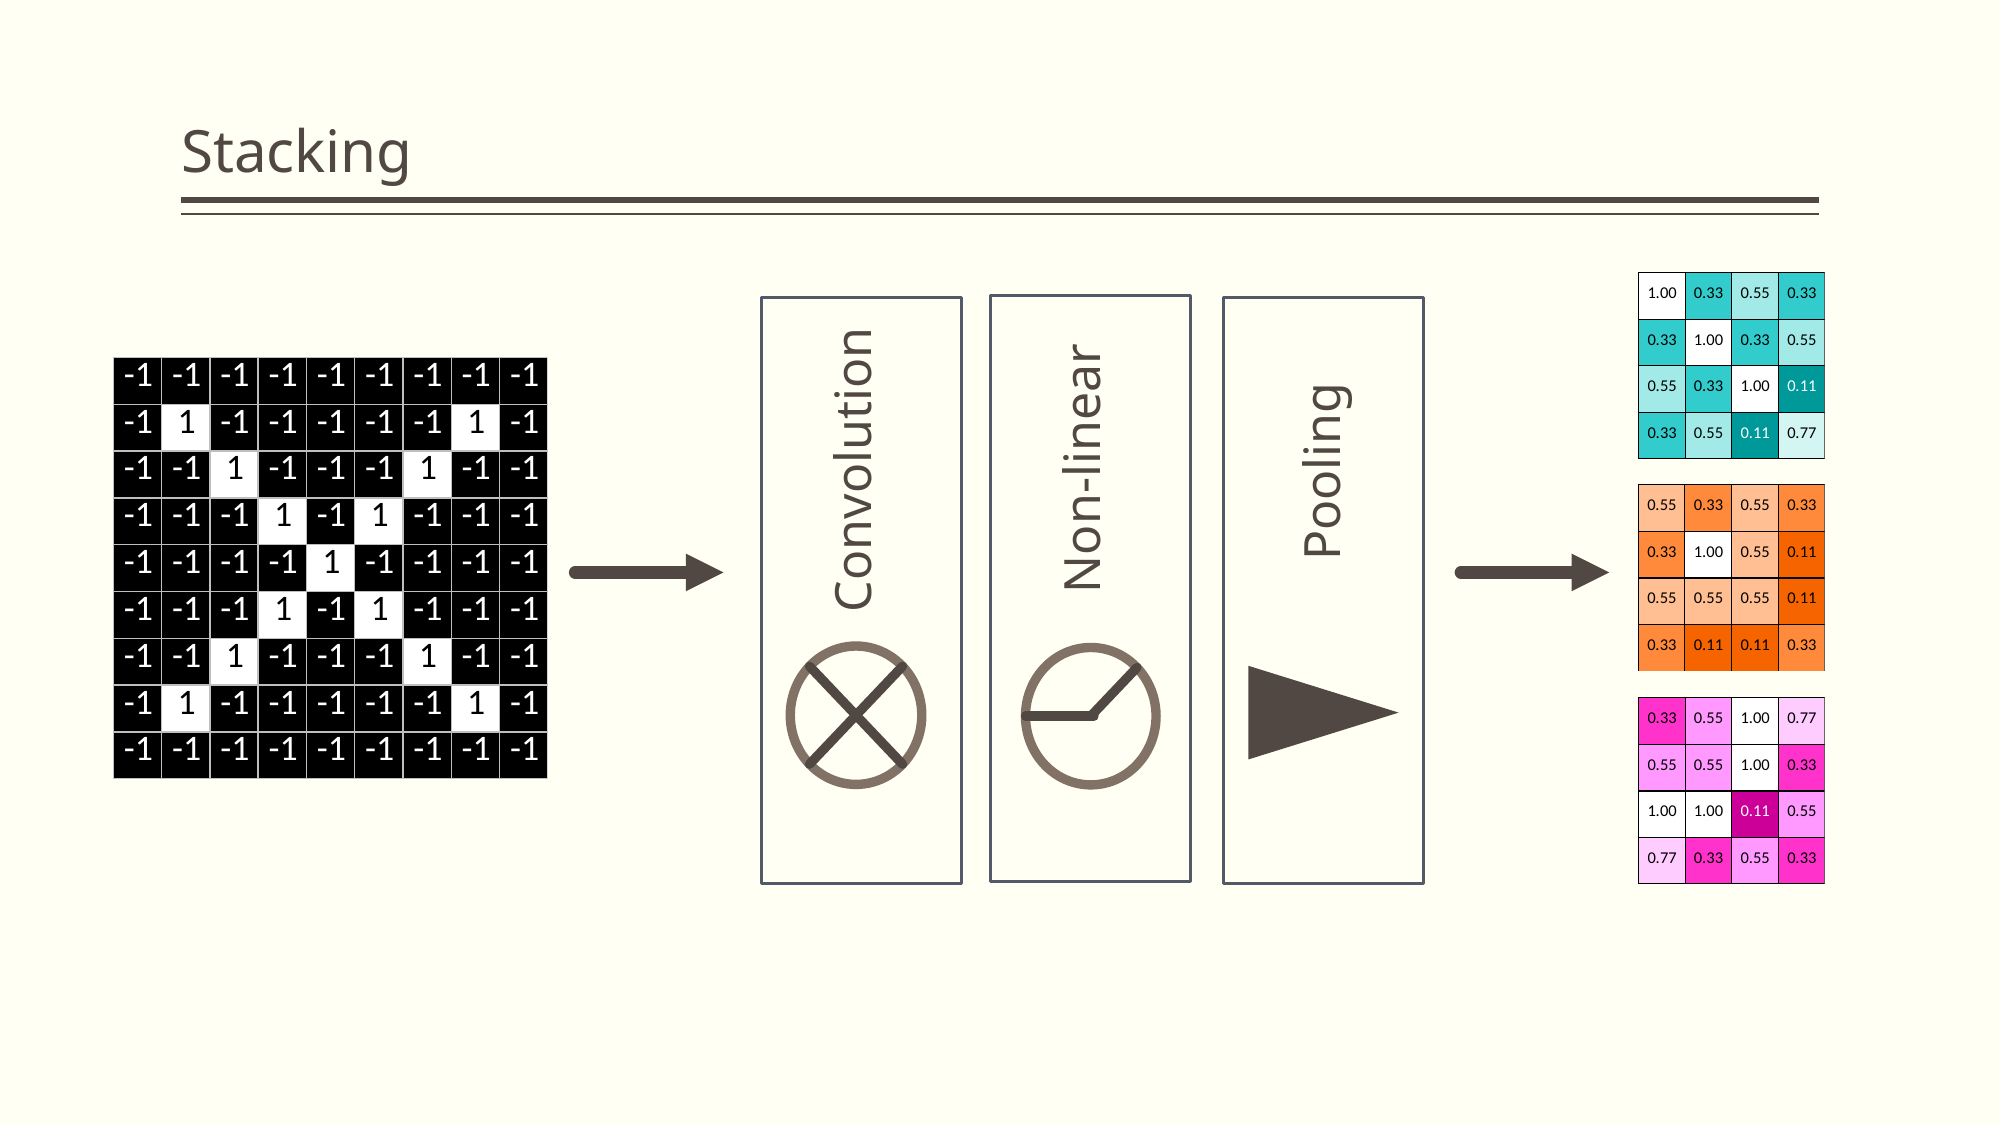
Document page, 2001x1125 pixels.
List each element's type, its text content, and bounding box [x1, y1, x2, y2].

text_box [1025, 647, 1157, 785]
text_box Pooling [1273, 352, 1376, 591]
picture [1637, 697, 1826, 885]
title Stacking [181, 12, 1819, 193]
picture [1637, 484, 1826, 672]
picture [112, 356, 549, 780]
text_box [1220, 293, 1428, 887]
text_box Non-linear [1033, 313, 1135, 624]
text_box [790, 645, 922, 785]
text_box Convolution [803, 297, 906, 642]
text_box [987, 292, 1195, 885]
text_box [757, 293, 965, 887]
picture [1637, 272, 1826, 460]
